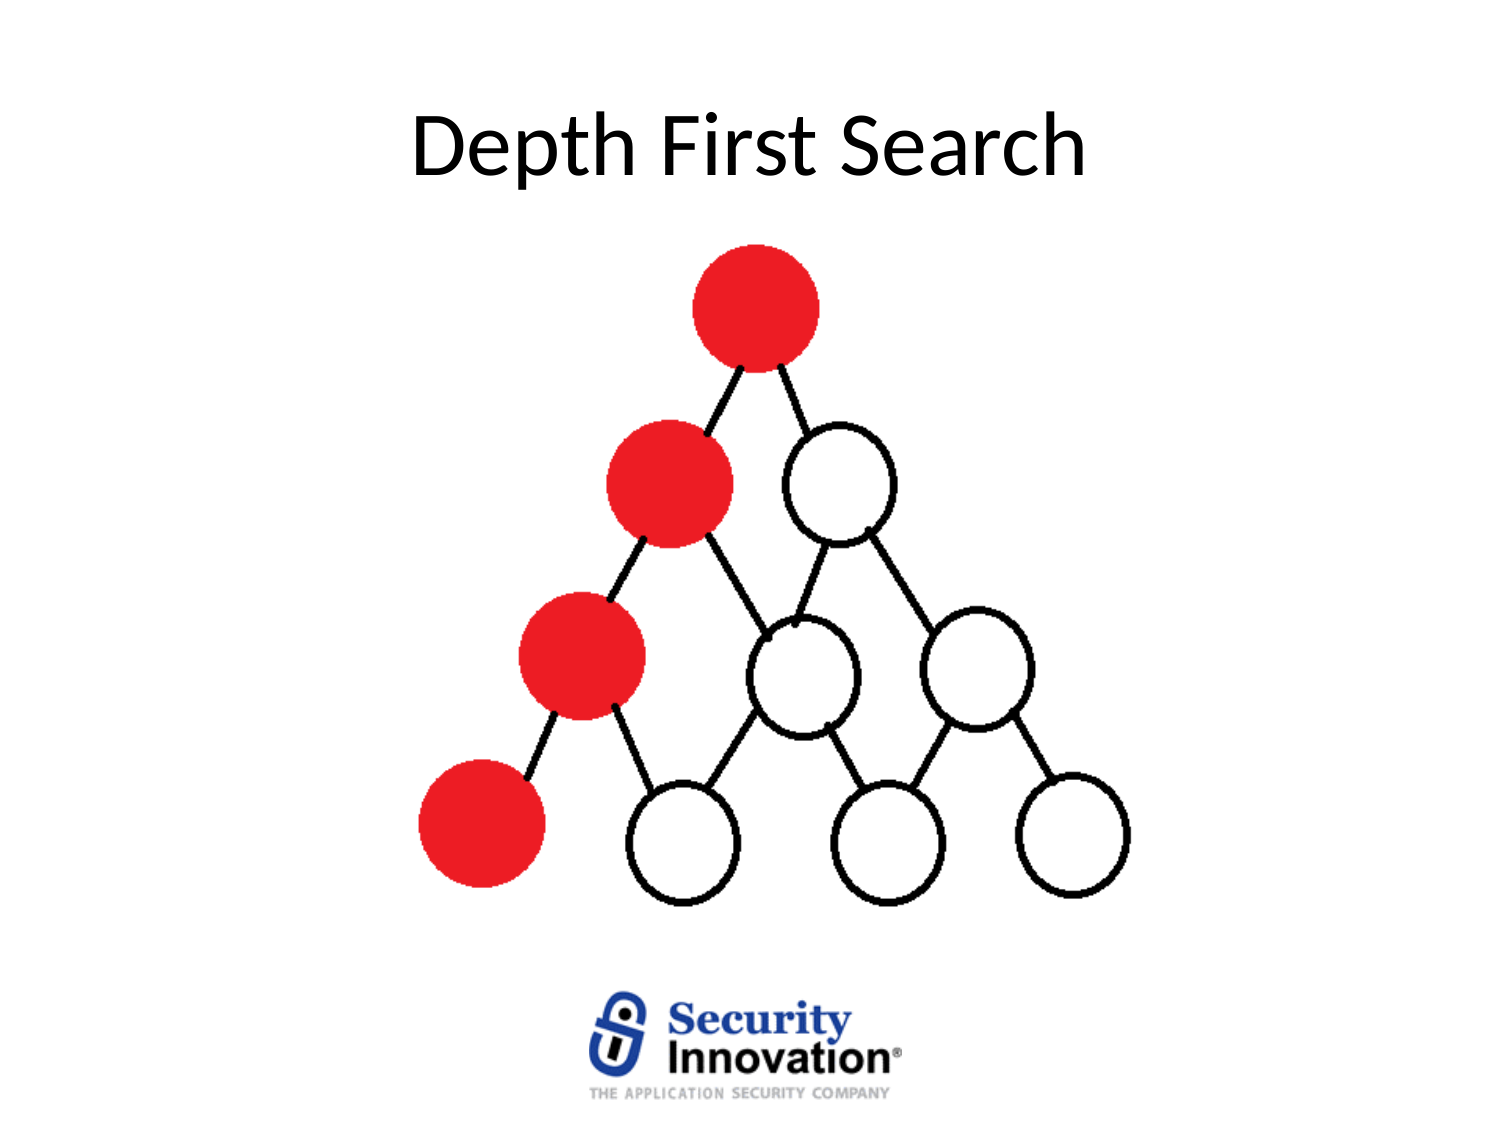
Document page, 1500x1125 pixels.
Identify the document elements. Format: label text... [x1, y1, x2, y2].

picture [589, 966, 902, 1122]
picture [325, 212, 1175, 913]
text_box Depth First Search [74, 45, 1425, 233]
